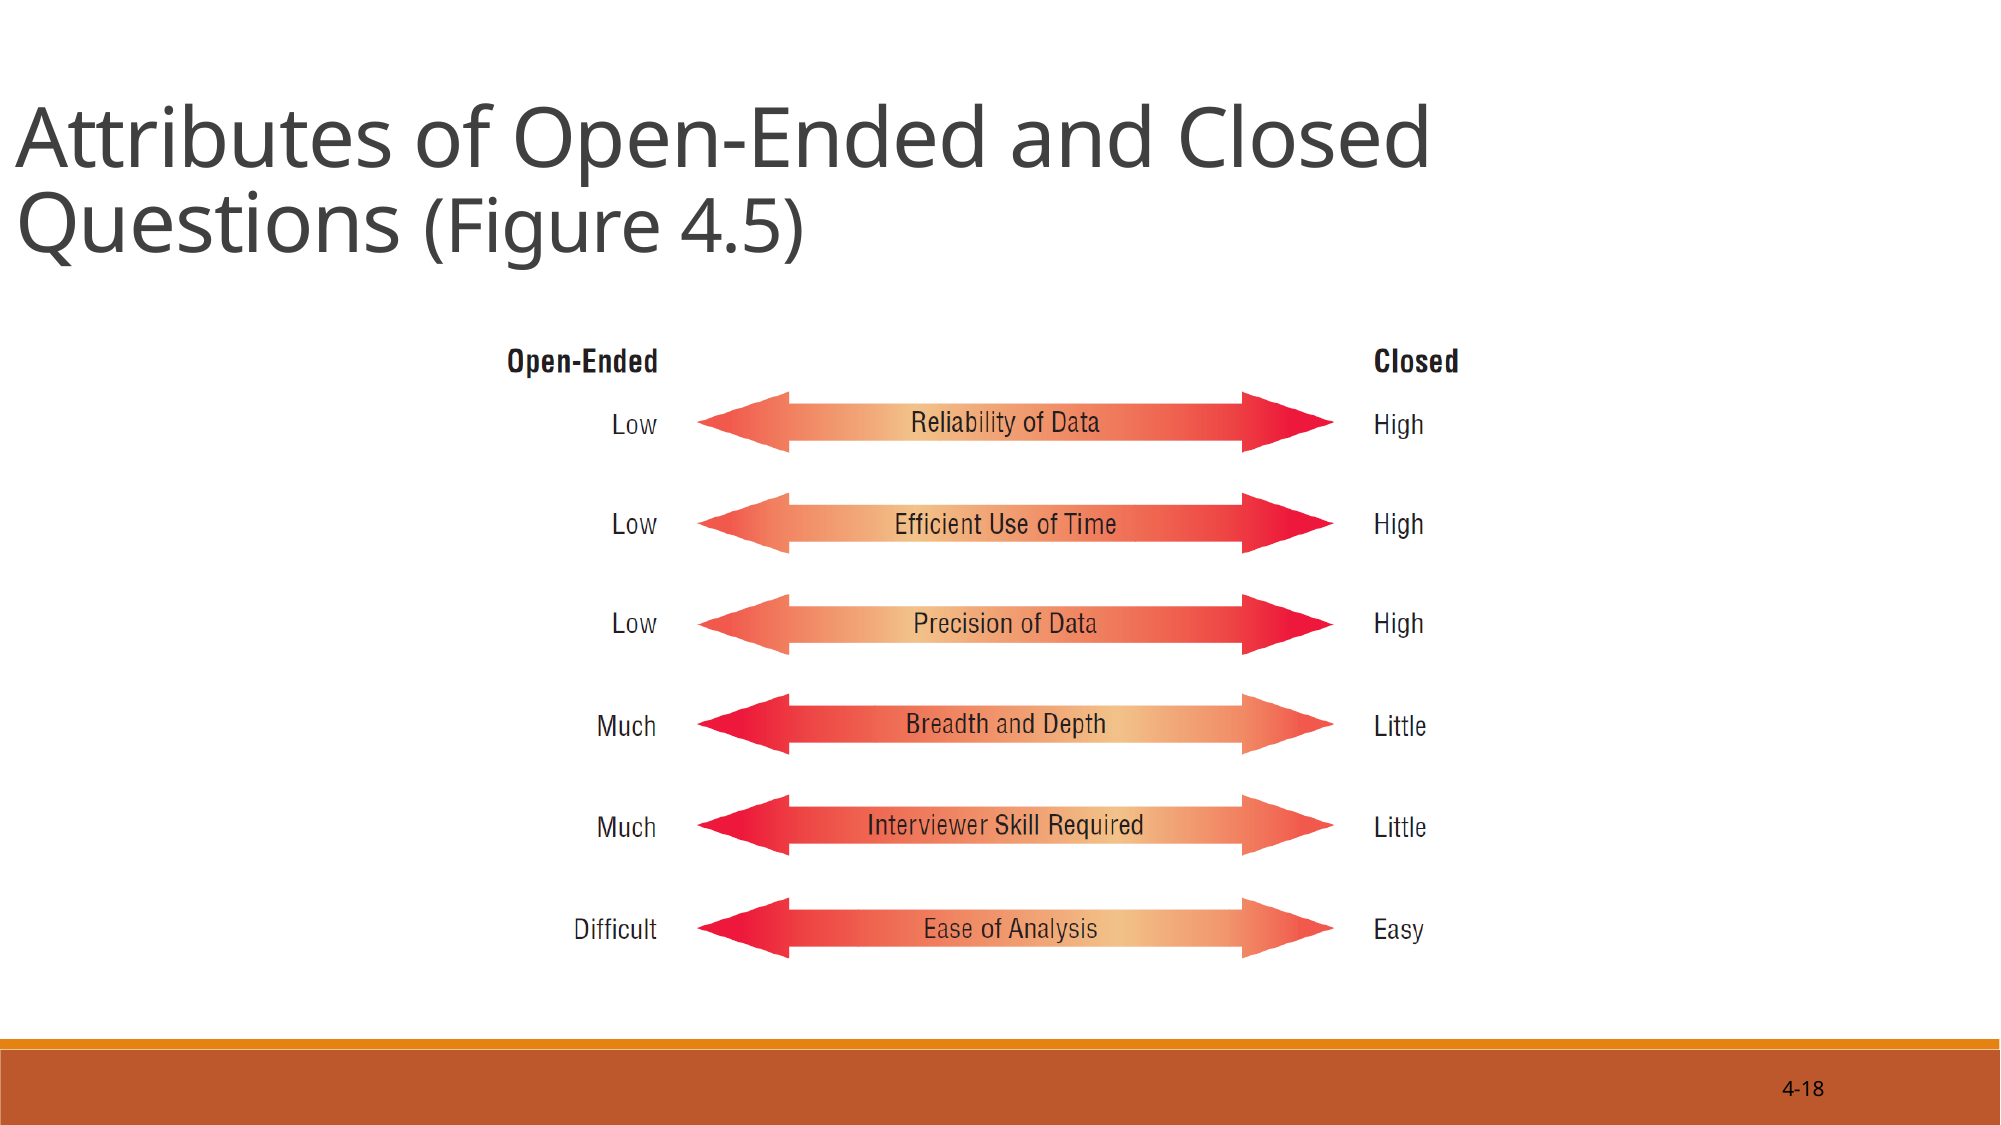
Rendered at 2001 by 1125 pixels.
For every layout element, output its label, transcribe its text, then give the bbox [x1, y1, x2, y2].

slide_number 4-18 [1624, 1059, 1840, 1120]
title Attributes of Open-Ended and Closed Questions (Figure 4.5) [0, 59, 1725, 278]
picture [486, 324, 1476, 990]
